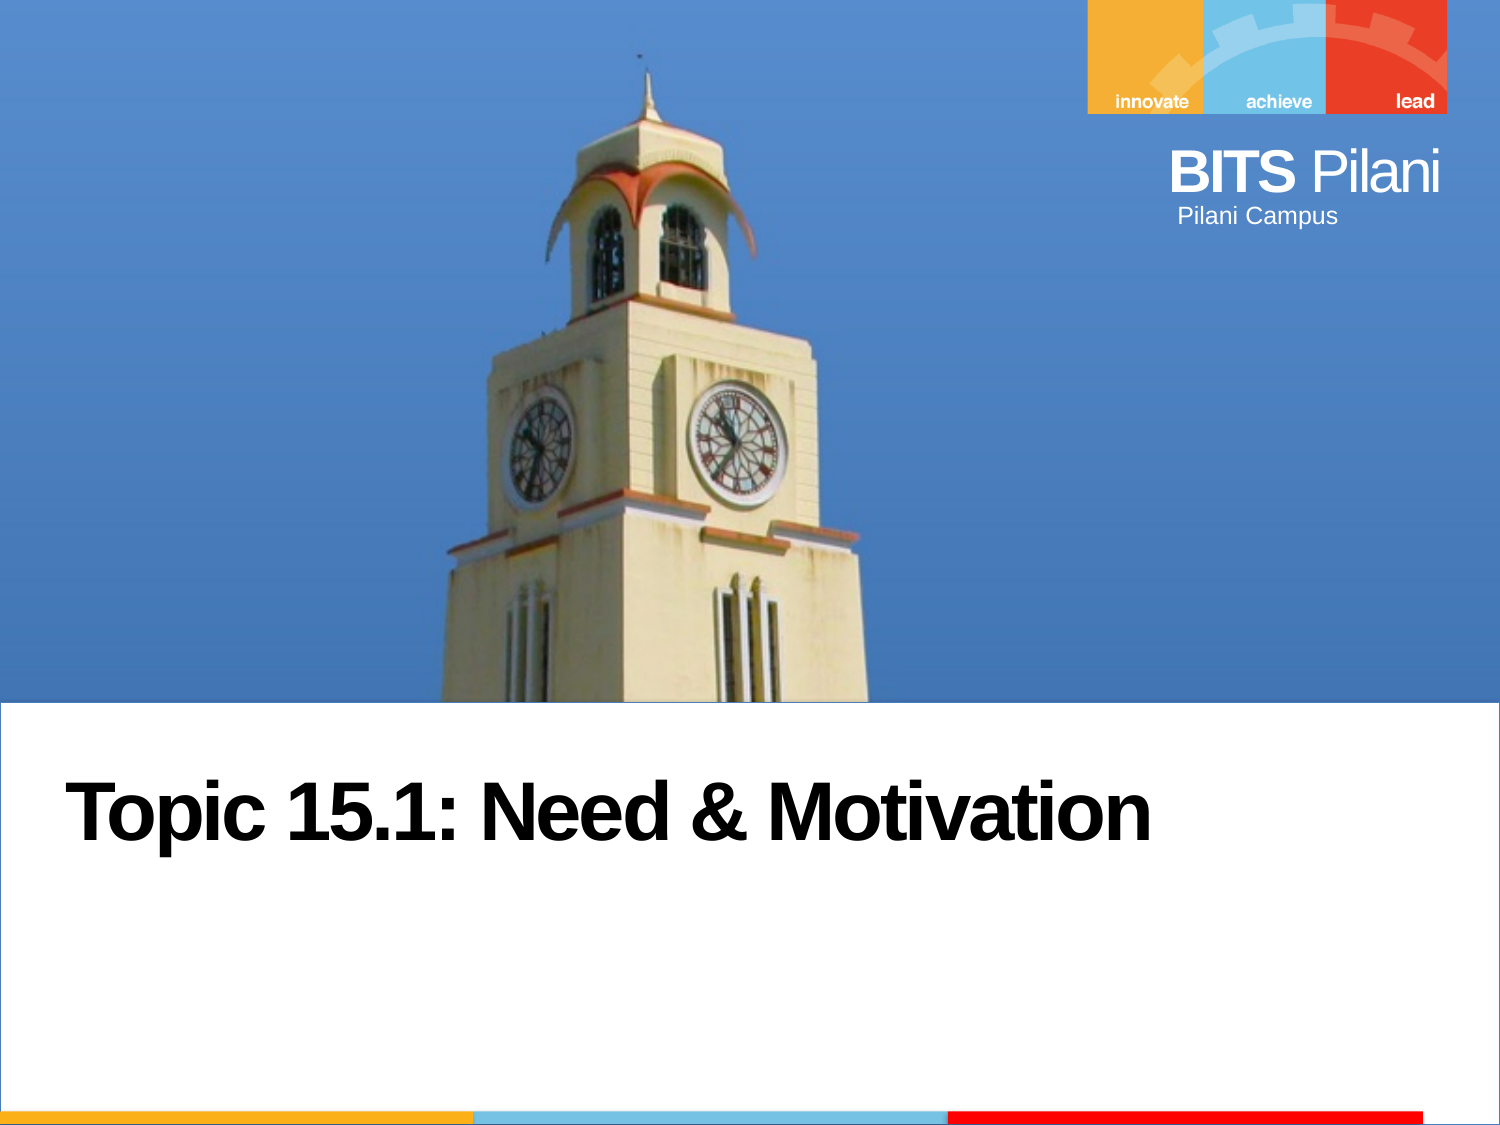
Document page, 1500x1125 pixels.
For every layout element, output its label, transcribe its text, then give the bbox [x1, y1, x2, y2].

picture [0, 0, 1500, 702]
list Topic 15.1: Need & Motivation [50, 762, 1438, 1025]
